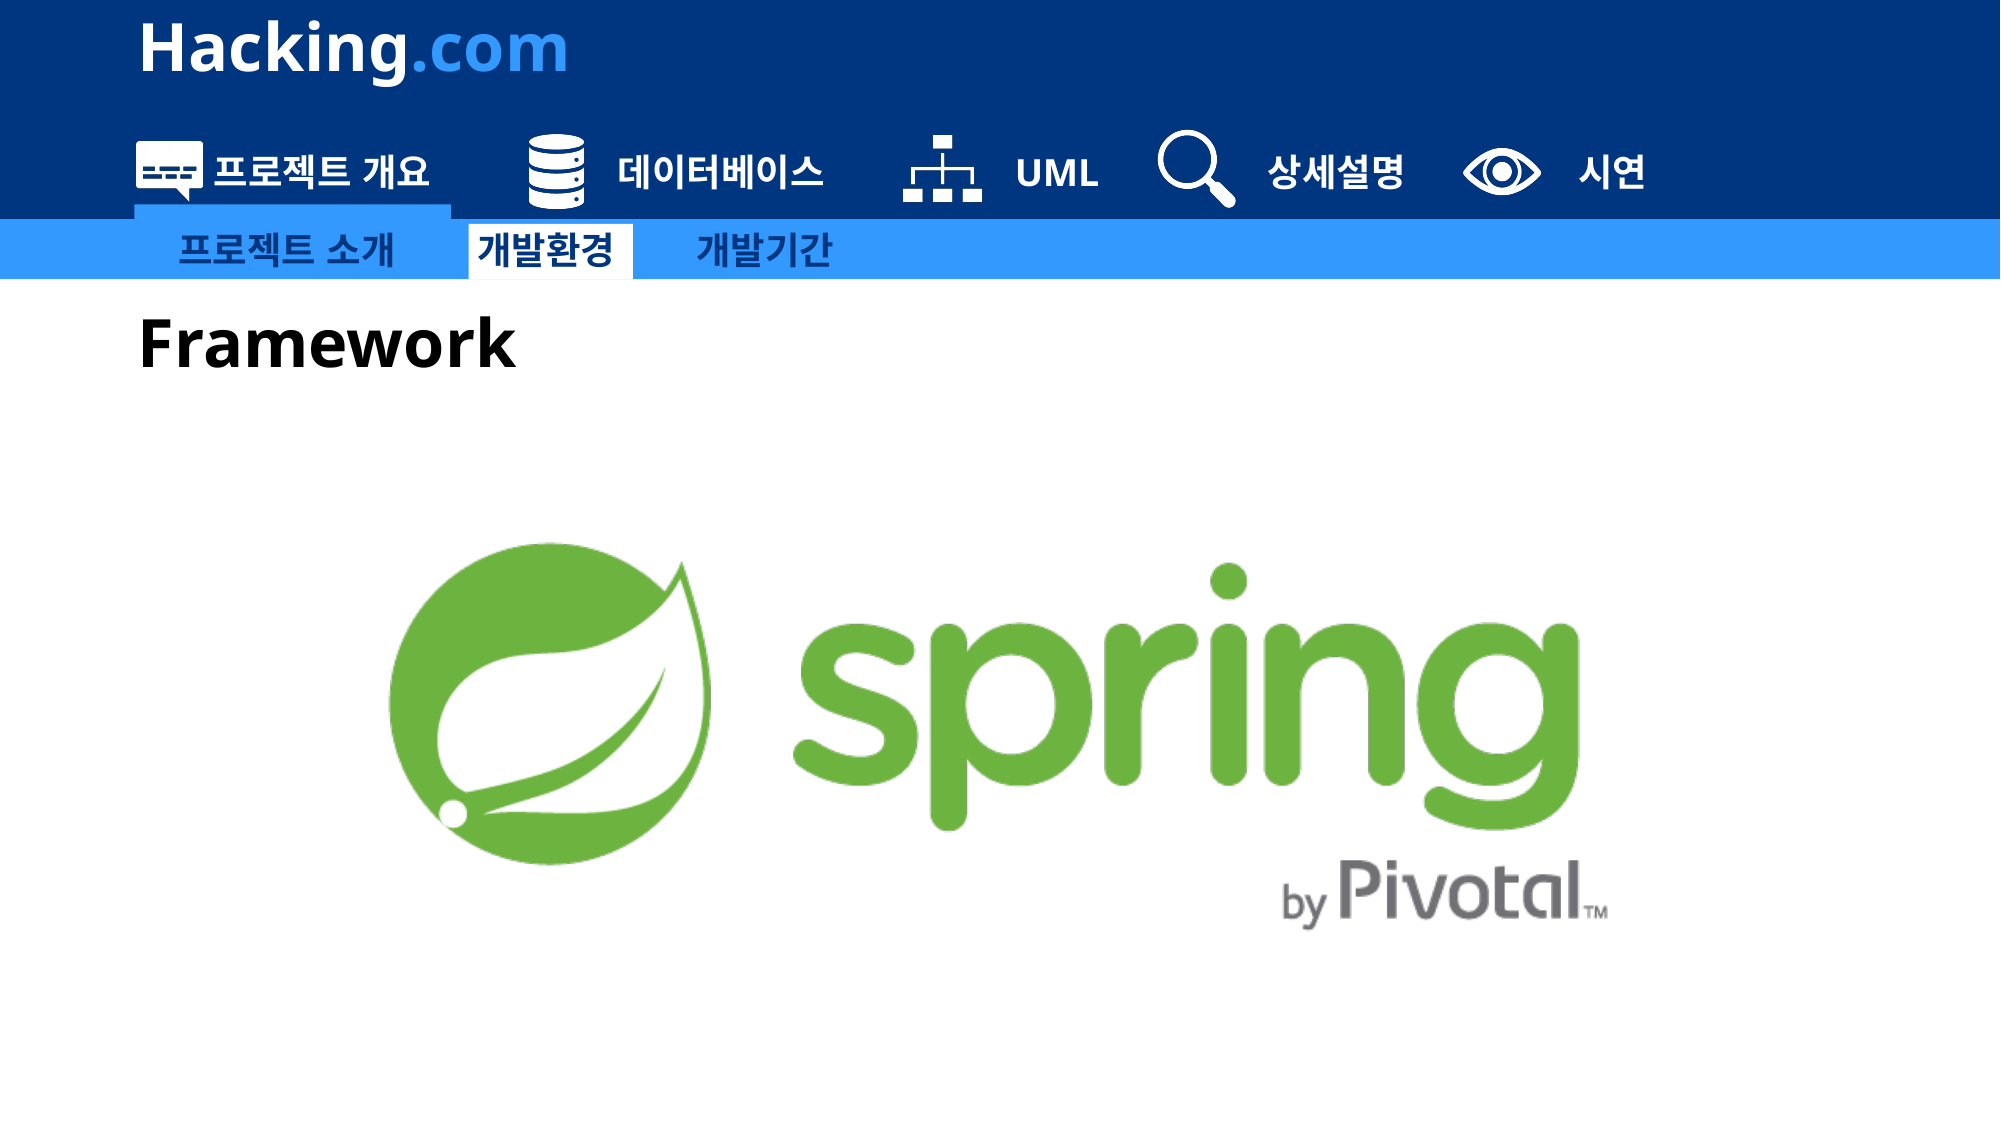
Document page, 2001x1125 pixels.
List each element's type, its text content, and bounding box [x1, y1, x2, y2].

text_box [0, 219, 163, 280]
text_box 개발기간 [681, 220, 999, 280]
text_box Framework [122, 293, 1418, 389]
text_box [452, 219, 2000, 280]
picture [374, 532, 1625, 939]
picture [0, 0, 2000, 219]
text_box 개발환경 [462, 220, 681, 280]
text_box 프로젝트 소개 [163, 220, 462, 280]
